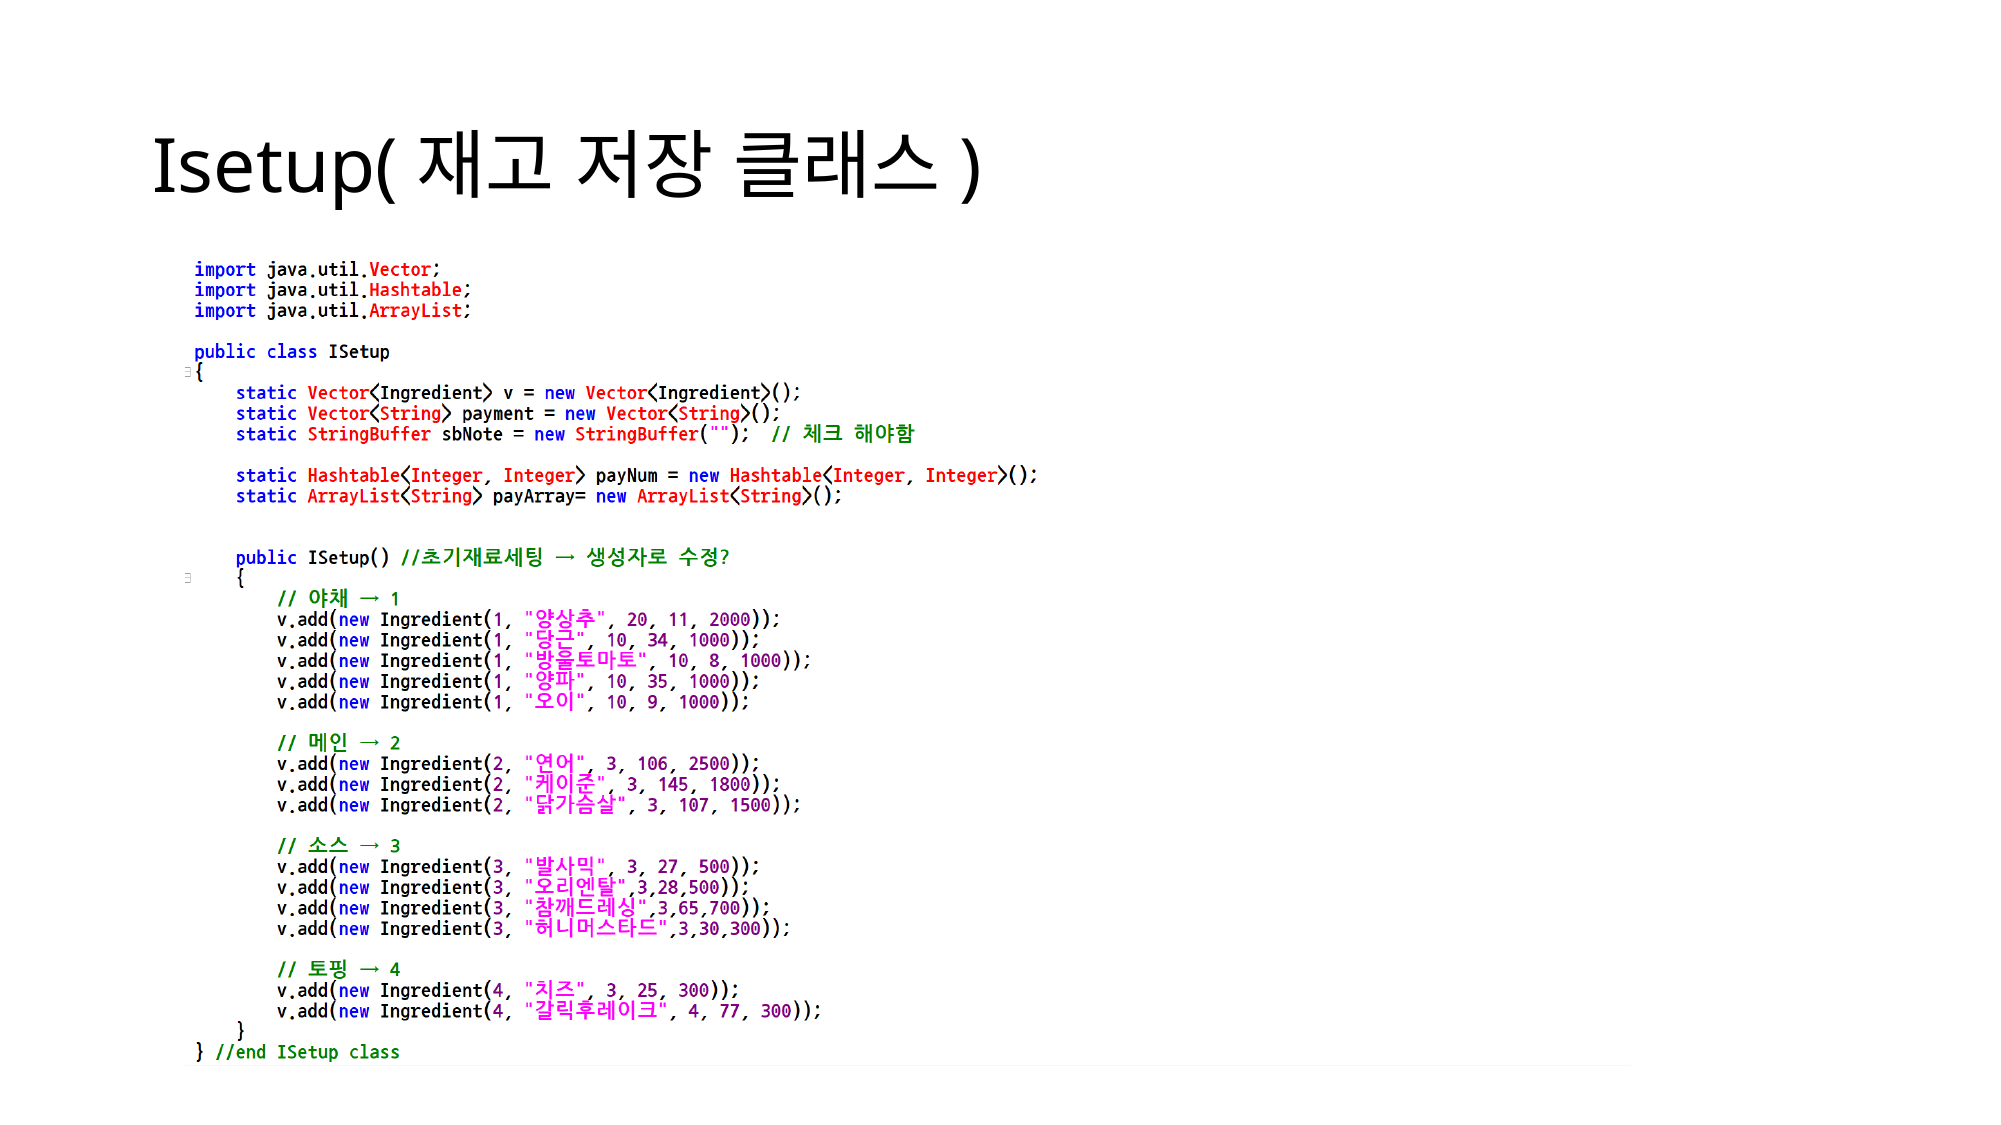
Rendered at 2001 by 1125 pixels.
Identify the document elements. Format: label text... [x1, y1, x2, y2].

title Isetup(재고 저장 클래스) [137, 59, 1863, 278]
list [185, 257, 1631, 1066]
